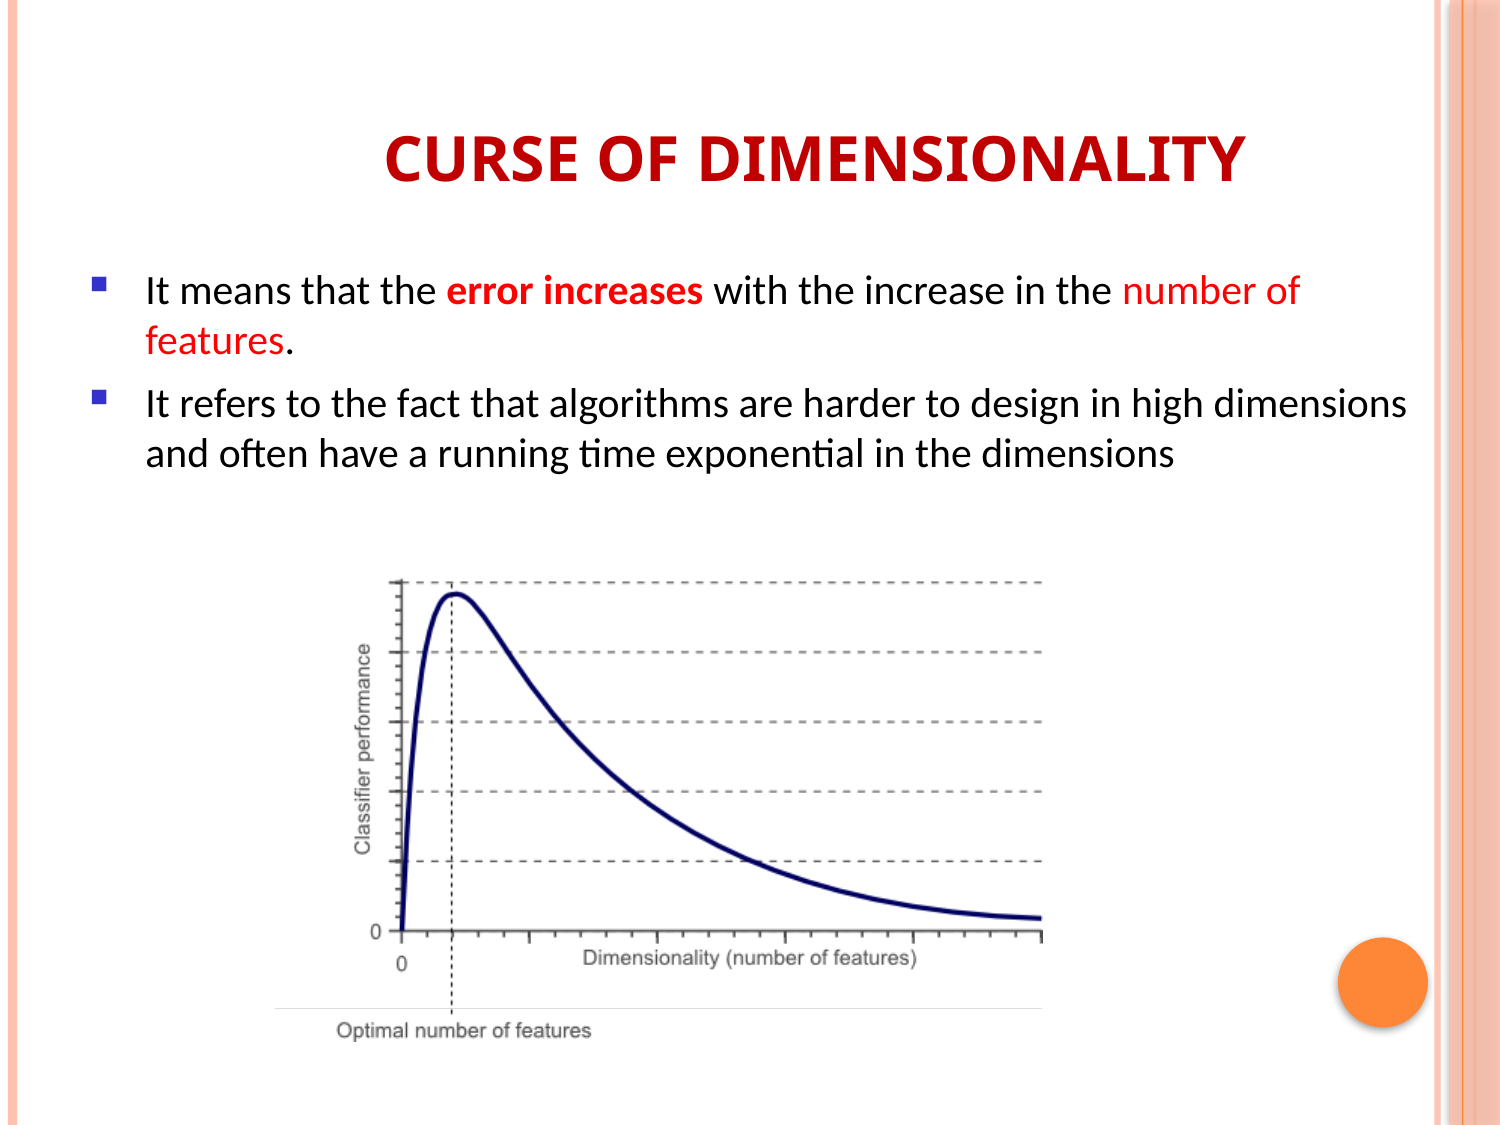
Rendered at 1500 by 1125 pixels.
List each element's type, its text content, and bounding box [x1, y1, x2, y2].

title Curse of Dimensionality [174, 75, 1454, 202]
list It means that the error increases with the increase in the number of features. It refers to the fact that algorithms are harder to design in high dimensions and often have a running time exponential in the dimensions [75, 255, 1438, 551]
picture [274, 549, 1044, 1042]
